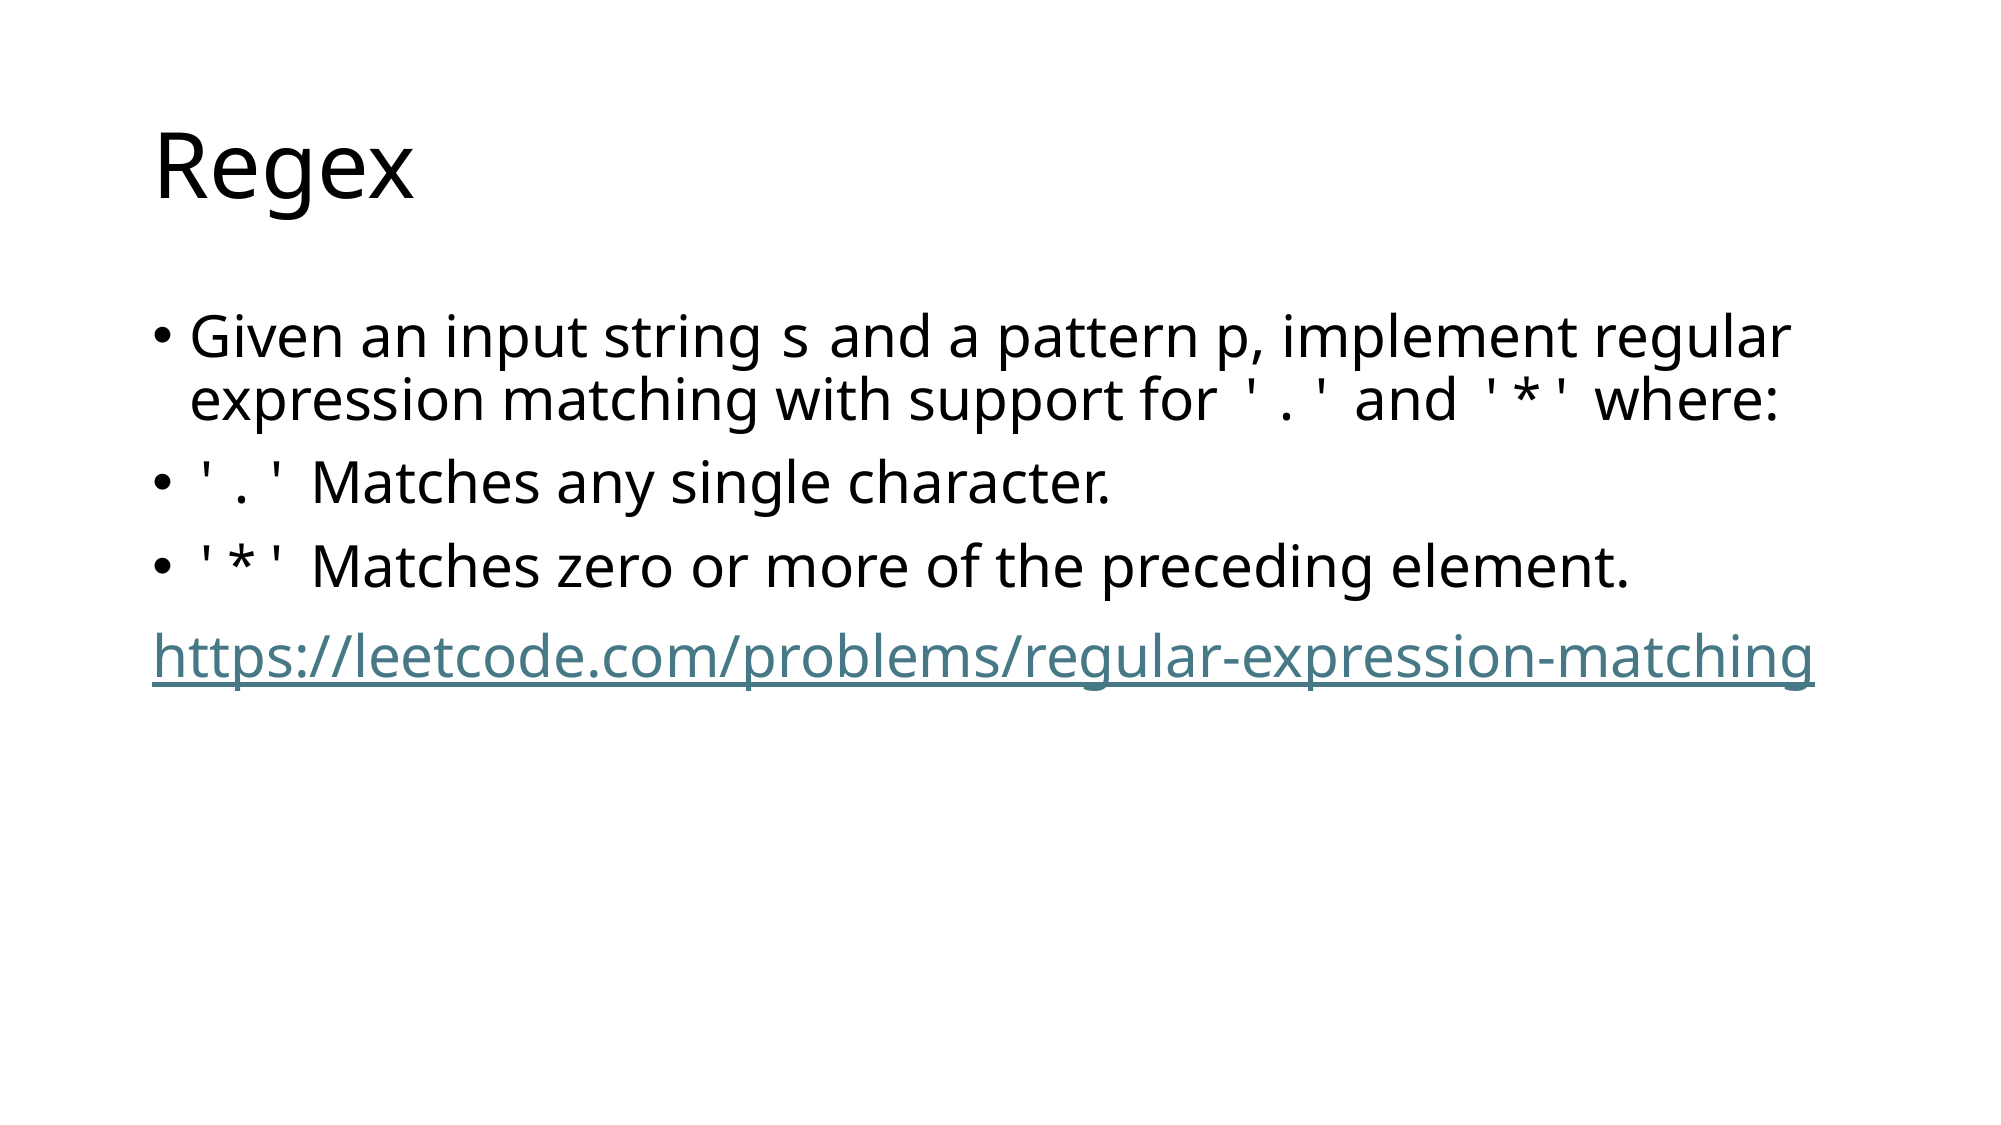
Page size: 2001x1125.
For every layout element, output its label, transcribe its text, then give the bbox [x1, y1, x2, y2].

title Regex [137, 59, 1863, 278]
list Given an input string s and a pattern p, implement regular expression matching with support for '.' and '*' where: '.' Matches any single character. '*' Matches zero or more of the preceding element. https://leetcode.com/problems/regular-expression-matching [137, 299, 1863, 1014]
